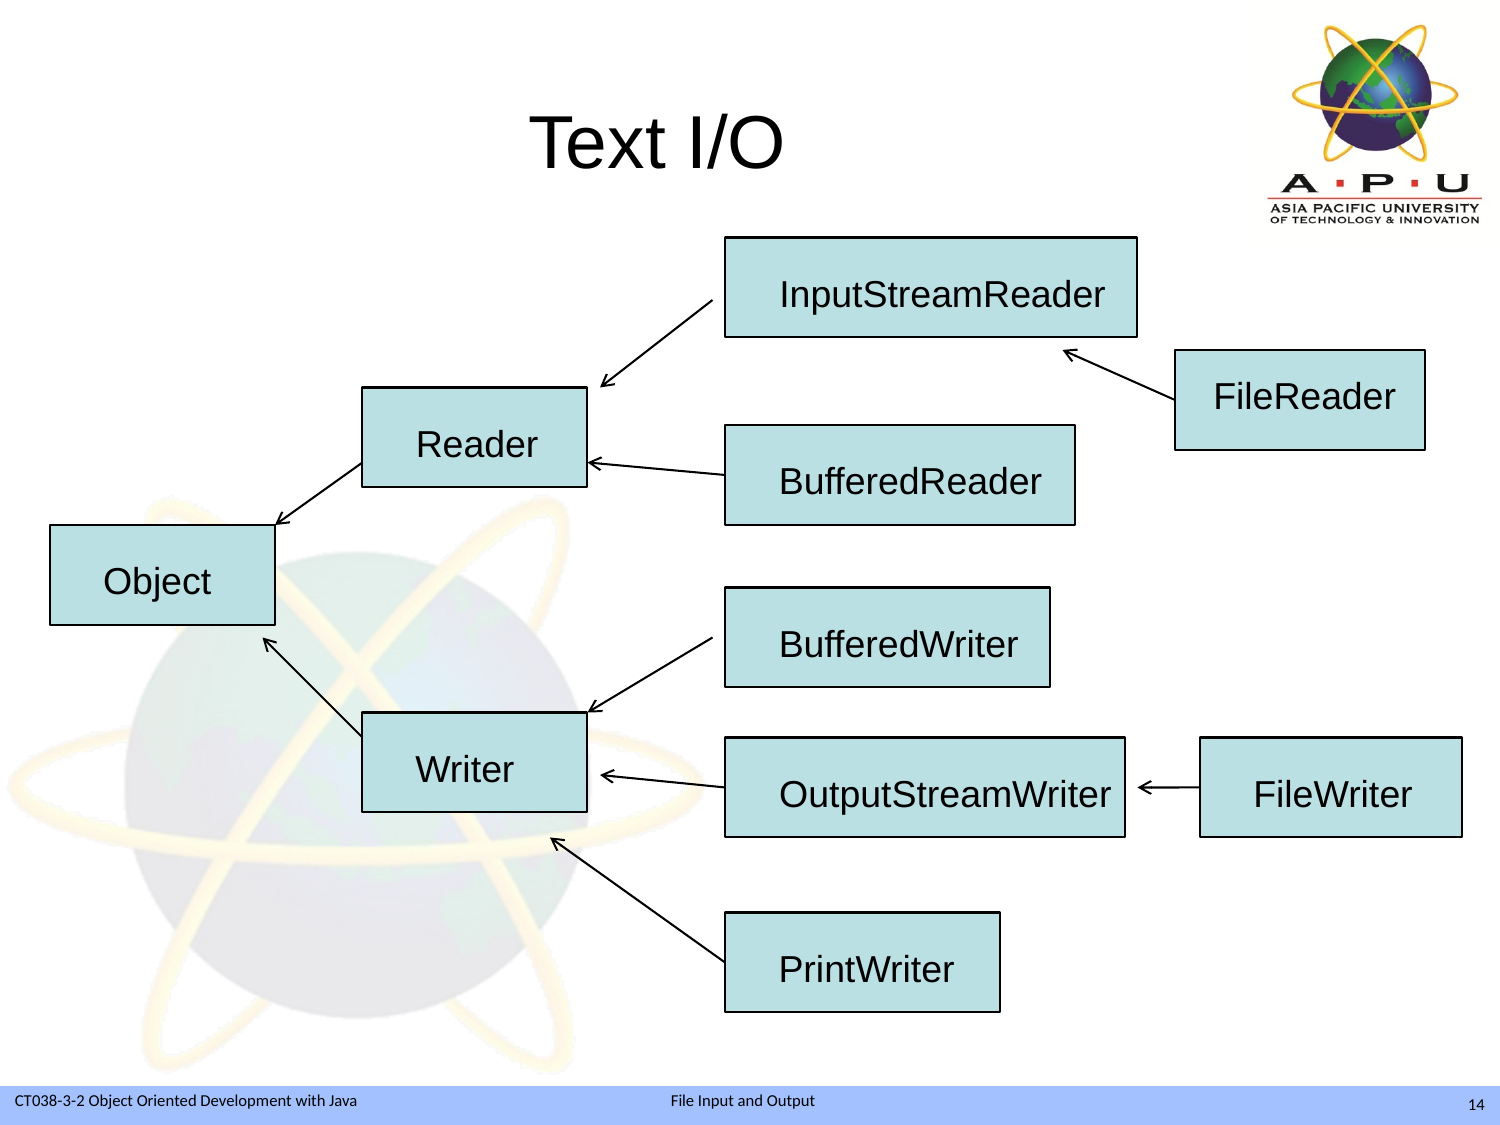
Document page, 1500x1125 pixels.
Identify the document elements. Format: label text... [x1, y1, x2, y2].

text_box [725, 737, 1125, 838]
text_box [725, 587, 1050, 688]
text_box [1200, 737, 1463, 838]
text_box [49, 525, 275, 625]
text_box [362, 387, 588, 488]
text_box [549, 837, 726, 963]
text_box PrintWriter [763, 937, 970, 998]
text_box BufferedWriter [764, 612, 1034, 673]
text_box FileWriter [1238, 762, 1428, 823]
text_box InputStreamReader [764, 262, 1121, 323]
text_box BufferedReader [764, 449, 1058, 510]
text_box FileReader [1198, 364, 1412, 425]
text_box [725, 425, 1075, 525]
text_box Reader [400, 412, 554, 473]
text_box Object [88, 549, 227, 610]
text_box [1062, 349, 1176, 401]
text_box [599, 774, 726, 788]
picture [1251, 0, 1500, 249]
text_box Writer [400, 737, 530, 798]
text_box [587, 462, 726, 476]
text_box [725, 912, 1000, 1013]
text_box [599, 299, 713, 388]
text_box OutputStreamWriter [764, 762, 1127, 823]
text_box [587, 637, 713, 713]
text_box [274, 462, 363, 526]
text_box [262, 637, 363, 738]
text_box [725, 237, 1138, 338]
text_box [1175, 350, 1425, 450]
text_box [362, 712, 588, 813]
text_box 14 [1025, 1086, 1500, 1125]
title Text I/O [79, 45, 1235, 233]
